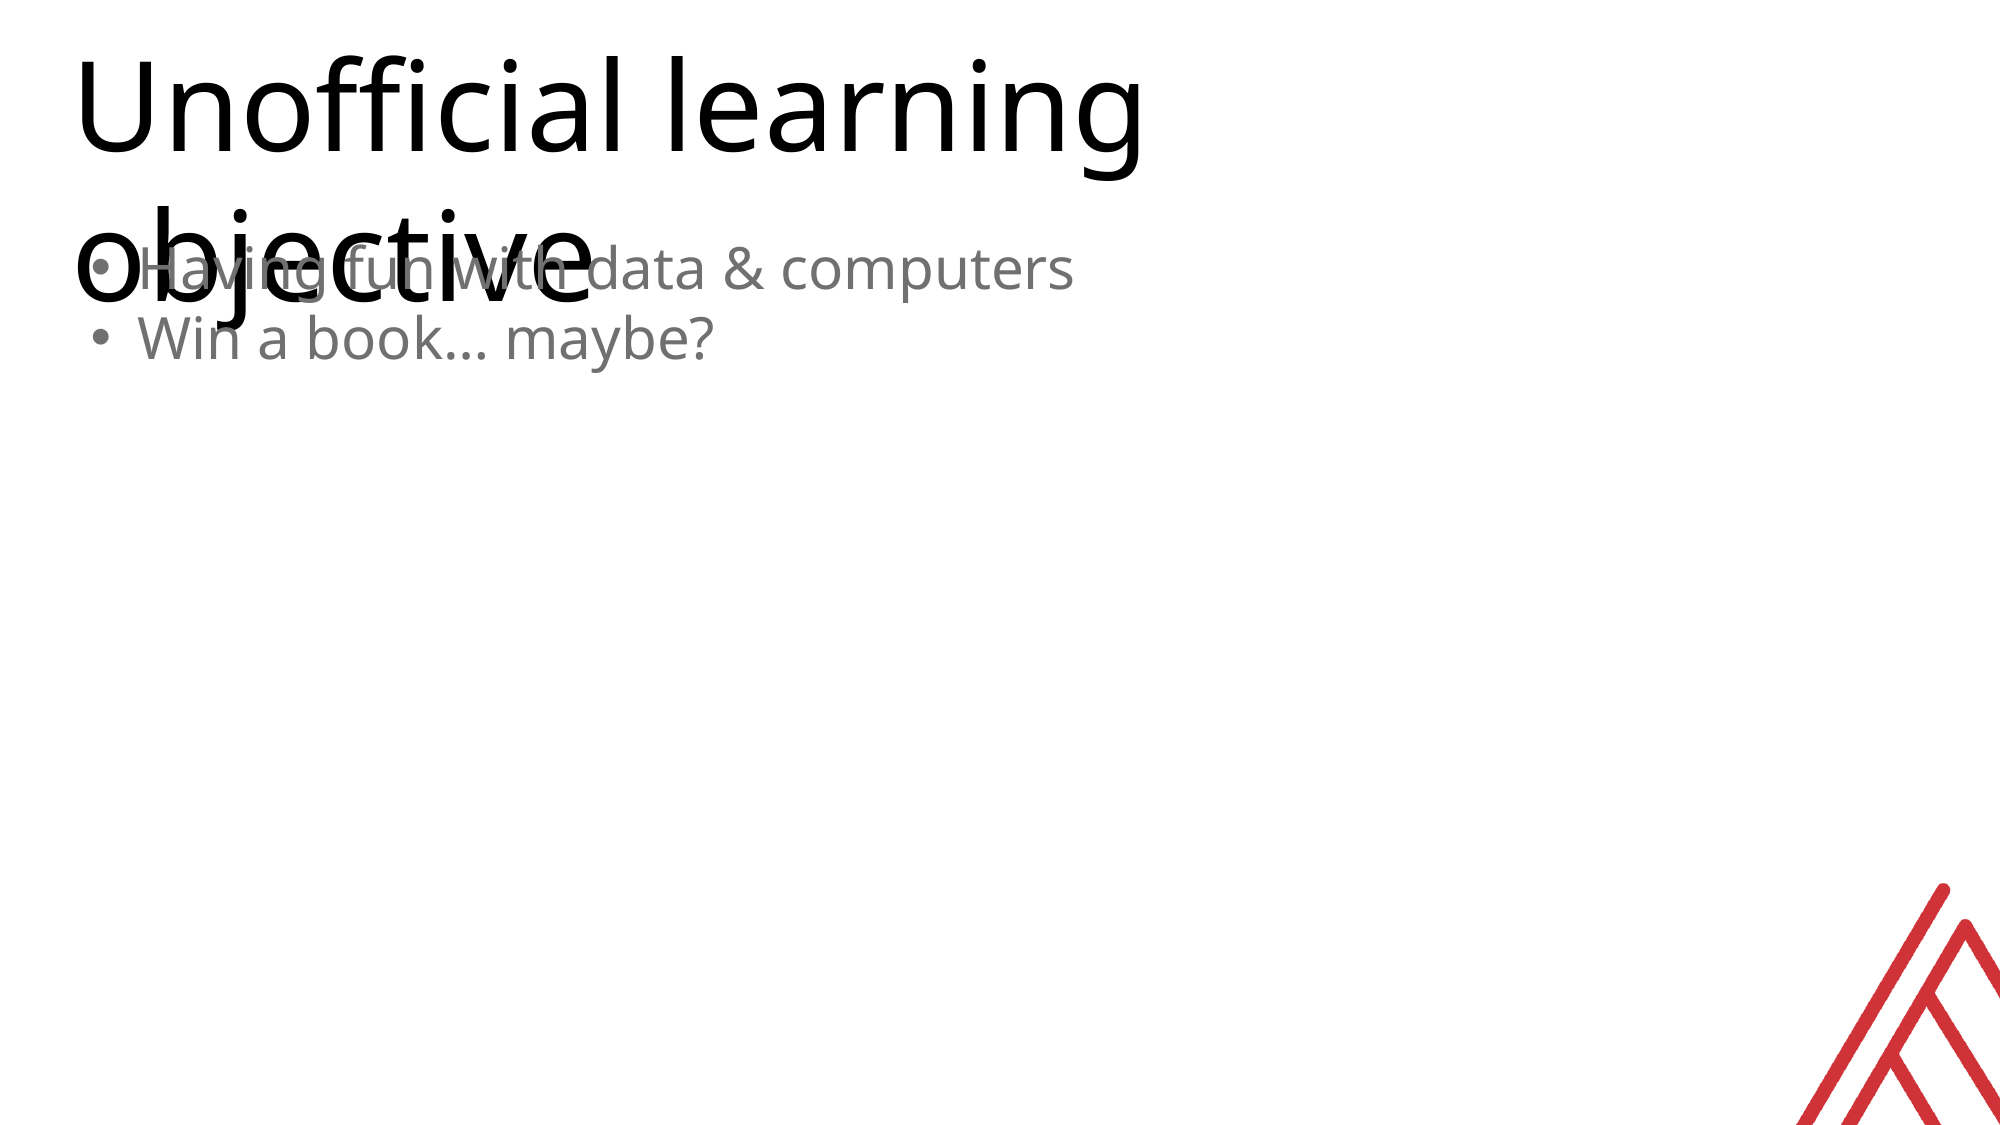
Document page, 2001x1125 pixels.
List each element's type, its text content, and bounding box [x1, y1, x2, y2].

text_box Unofficial learning objective [56, 18, 1665, 334]
picture [1787, 880, 2000, 1125]
text_box Having fun with data & computers Win a book… maybe? [75, 224, 1650, 449]
